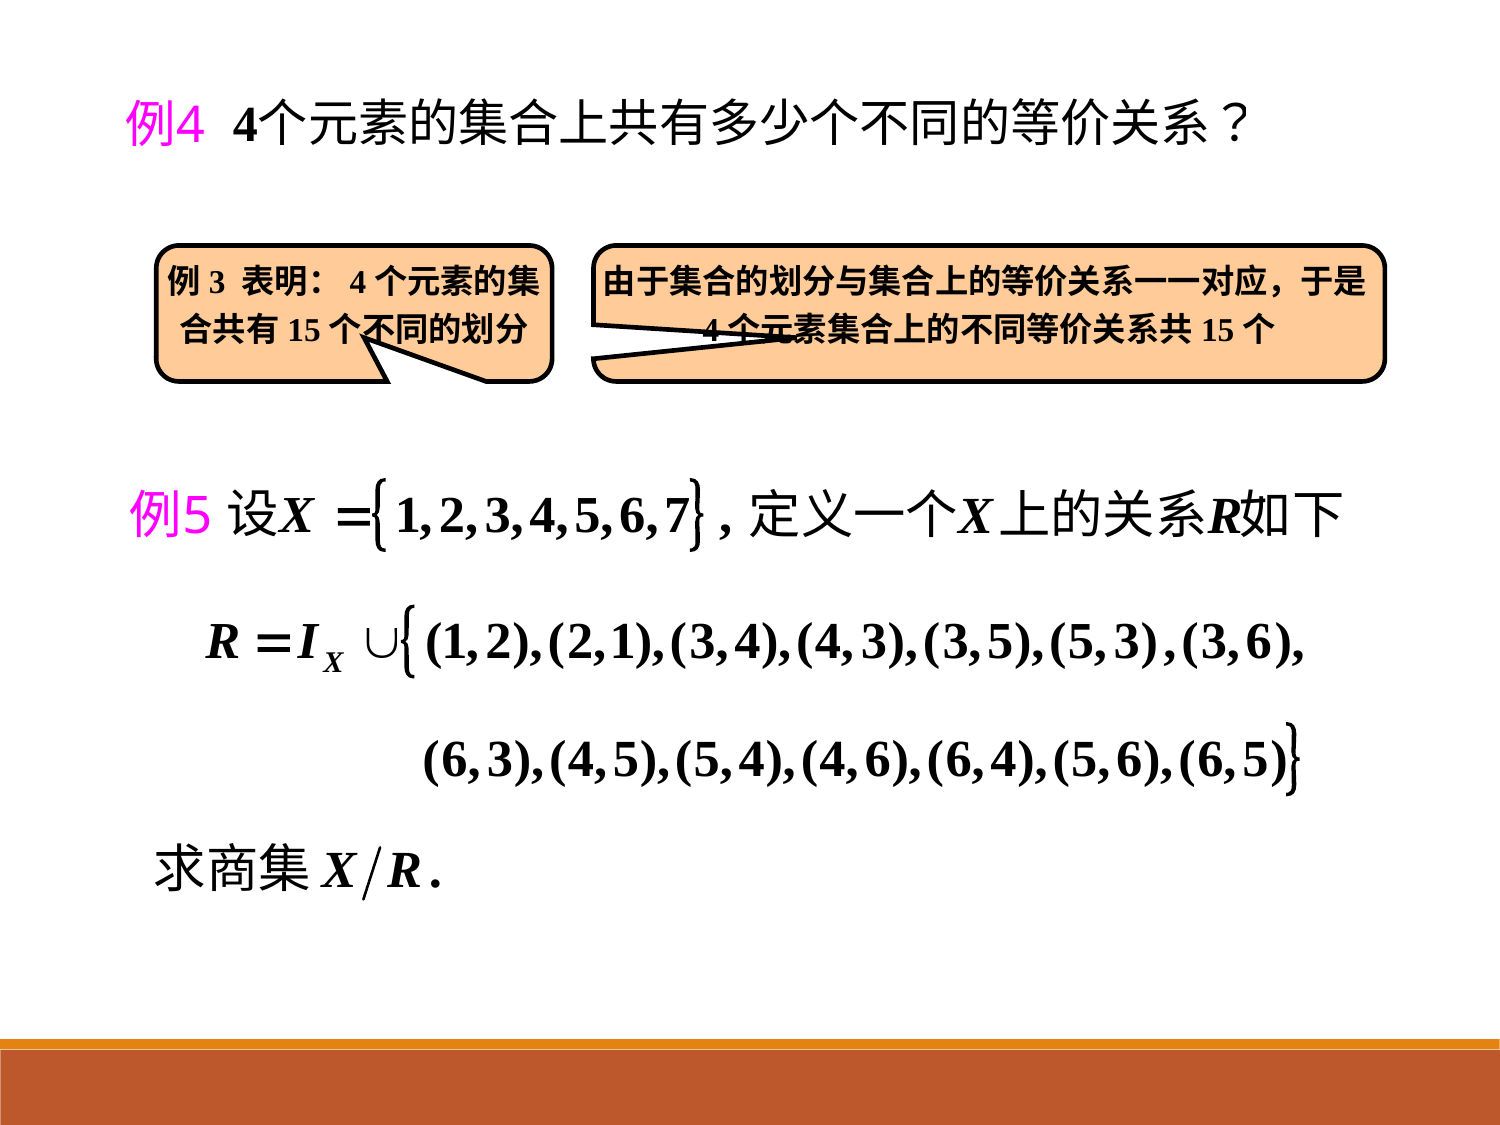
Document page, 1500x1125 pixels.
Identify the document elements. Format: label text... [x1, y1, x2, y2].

picture [123, 481, 216, 552]
picture [146, 835, 450, 911]
picture [742, 481, 1350, 552]
picture [194, 601, 1312, 690]
picture [415, 719, 1321, 808]
picture [220, 475, 741, 563]
picture [220, 90, 1247, 159]
text_box 由于集合的划分与集合上的等价关系一一对应，于是4个元素集合上的不同等价关系共15个 [593, 245, 1385, 382]
picture [114, 91, 212, 161]
text_box 例3 表明：4个元素的集合共有15个不同的划分 [156, 245, 553, 382]
